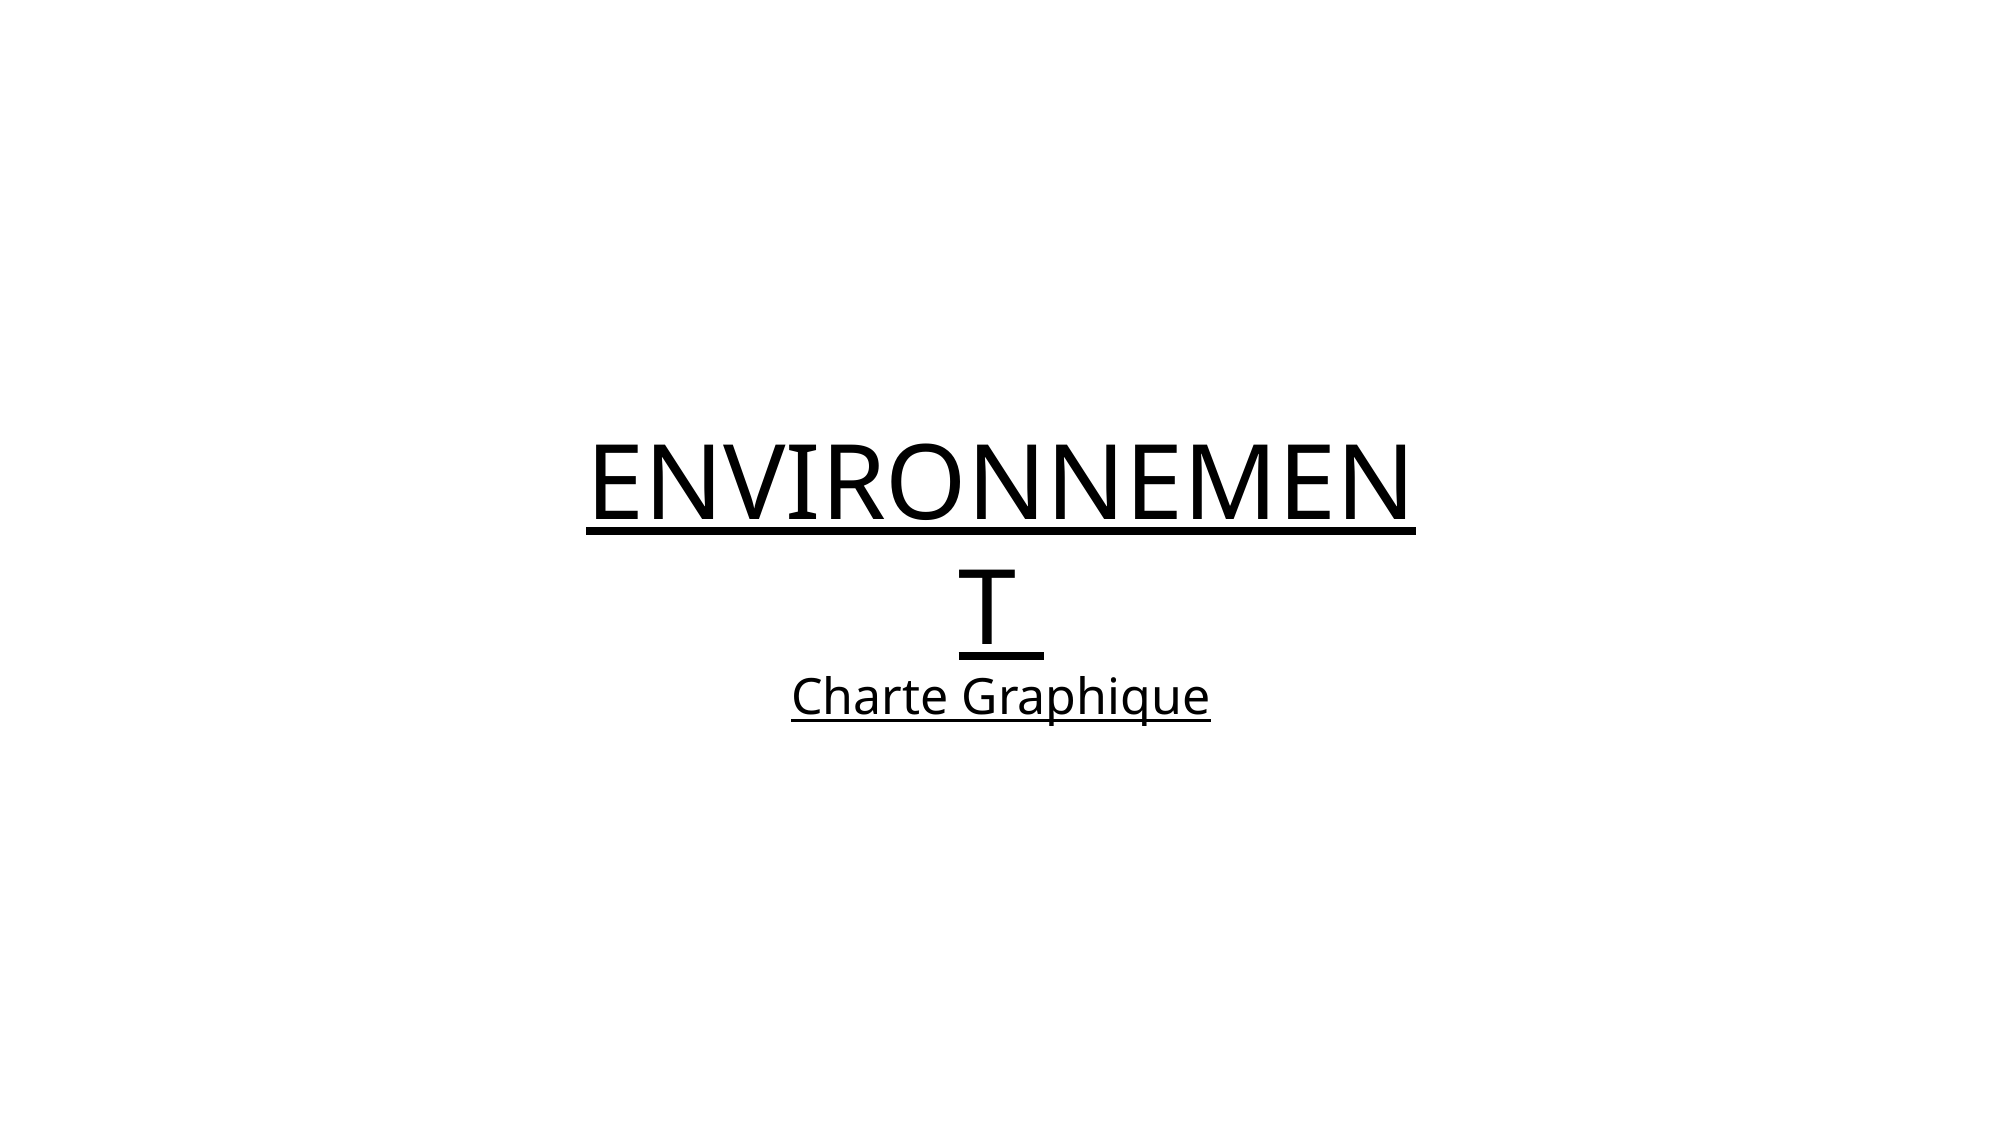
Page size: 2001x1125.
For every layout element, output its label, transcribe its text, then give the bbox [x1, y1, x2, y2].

text_box ENVIRONNEMENT Charte Graphique [545, 407, 1457, 610]
